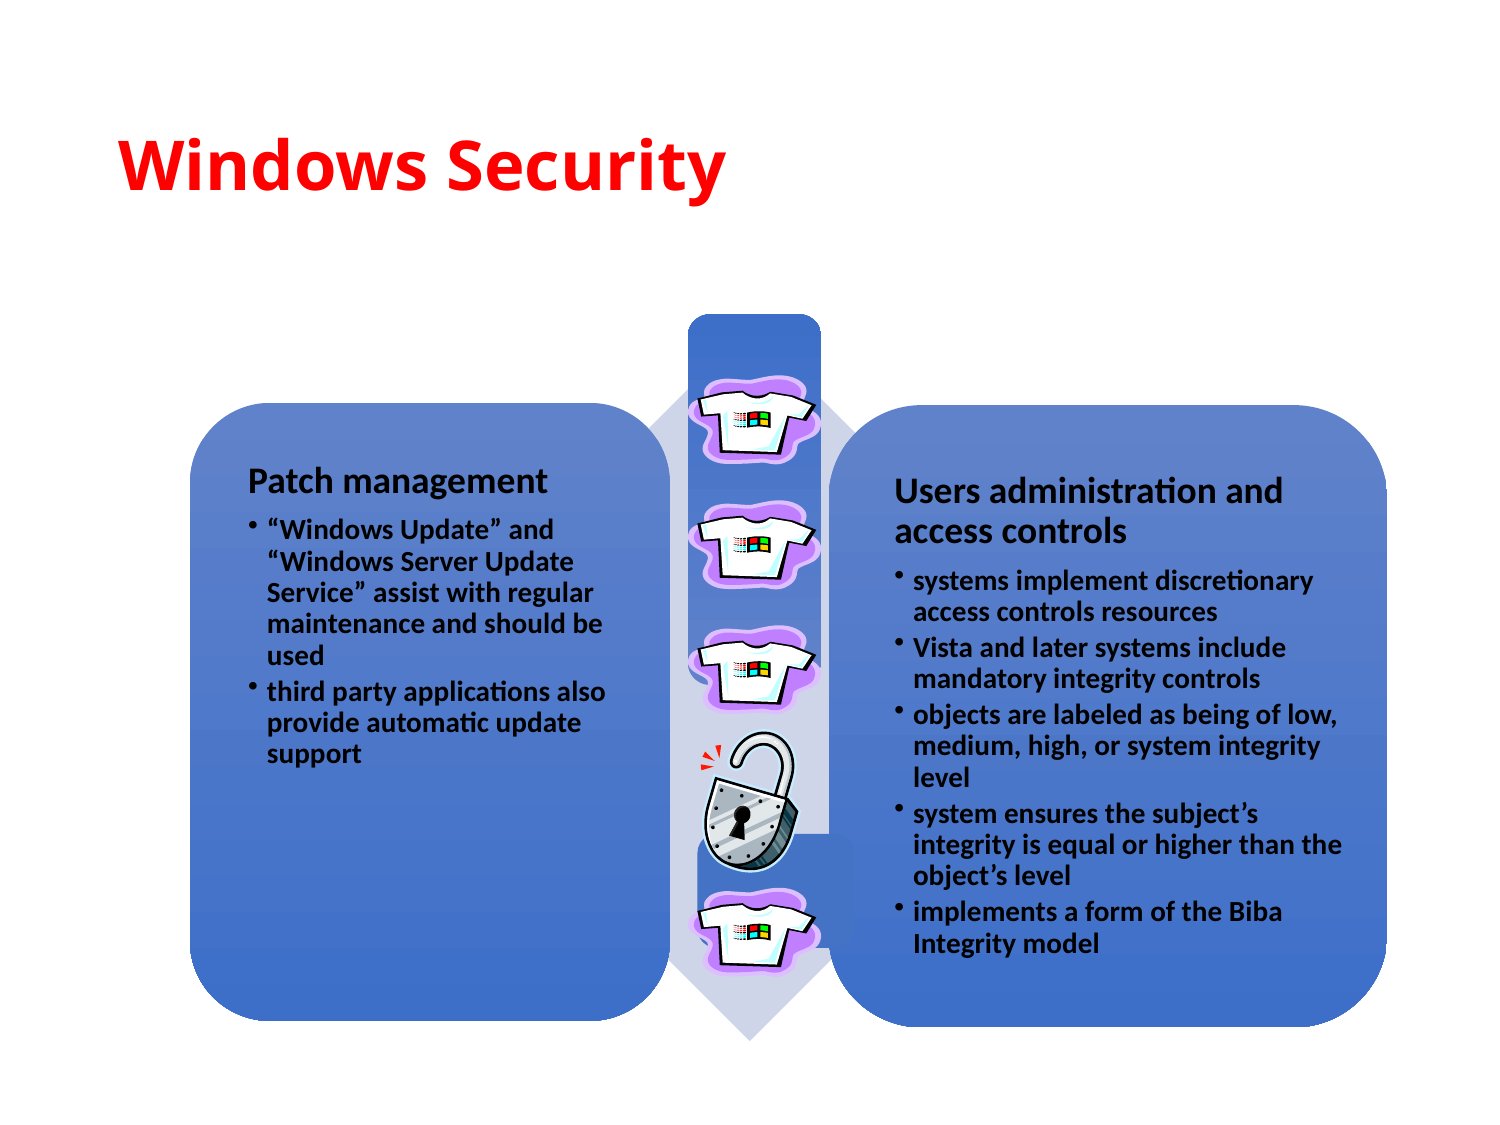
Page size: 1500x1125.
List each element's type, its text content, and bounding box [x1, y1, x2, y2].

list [123, 314, 1418, 1029]
picture [687, 624, 822, 715]
title Windows Security [103, 59, 1397, 278]
picture [687, 499, 822, 590]
picture [699, 724, 802, 875]
picture [687, 887, 822, 978]
picture [687, 374, 822, 465]
